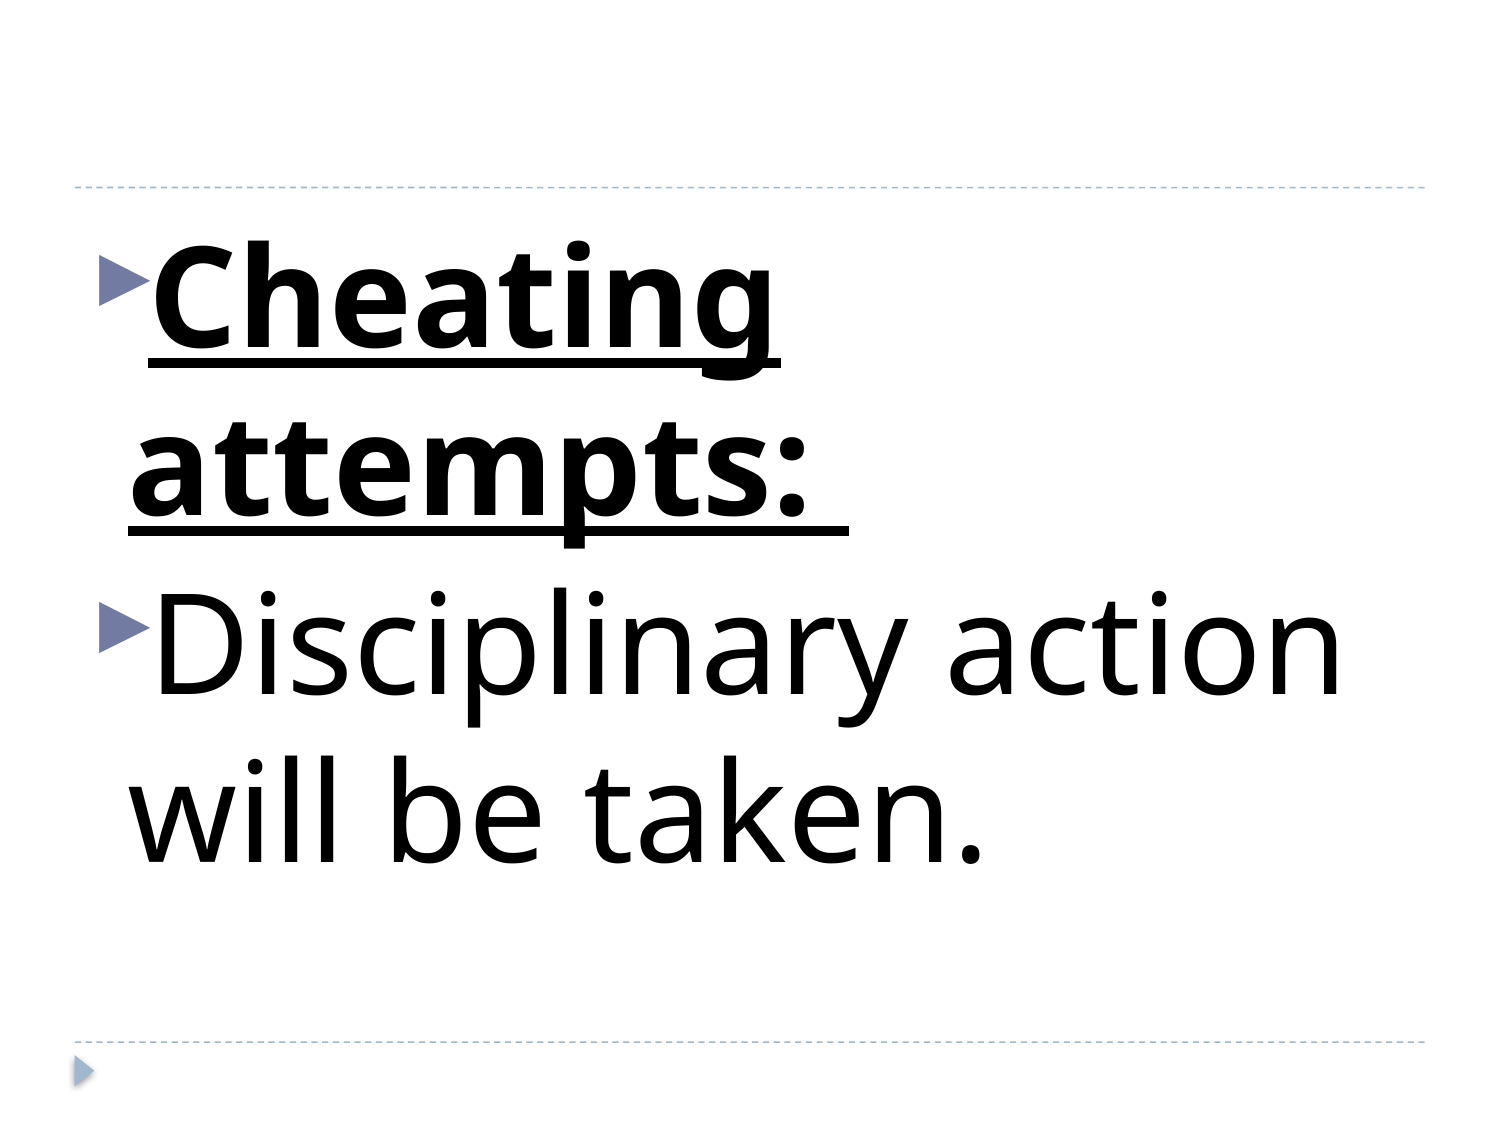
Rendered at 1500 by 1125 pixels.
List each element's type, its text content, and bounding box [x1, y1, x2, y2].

list Cheating attempts: Disciplinary action will be taken. [75, 200, 1425, 1010]
